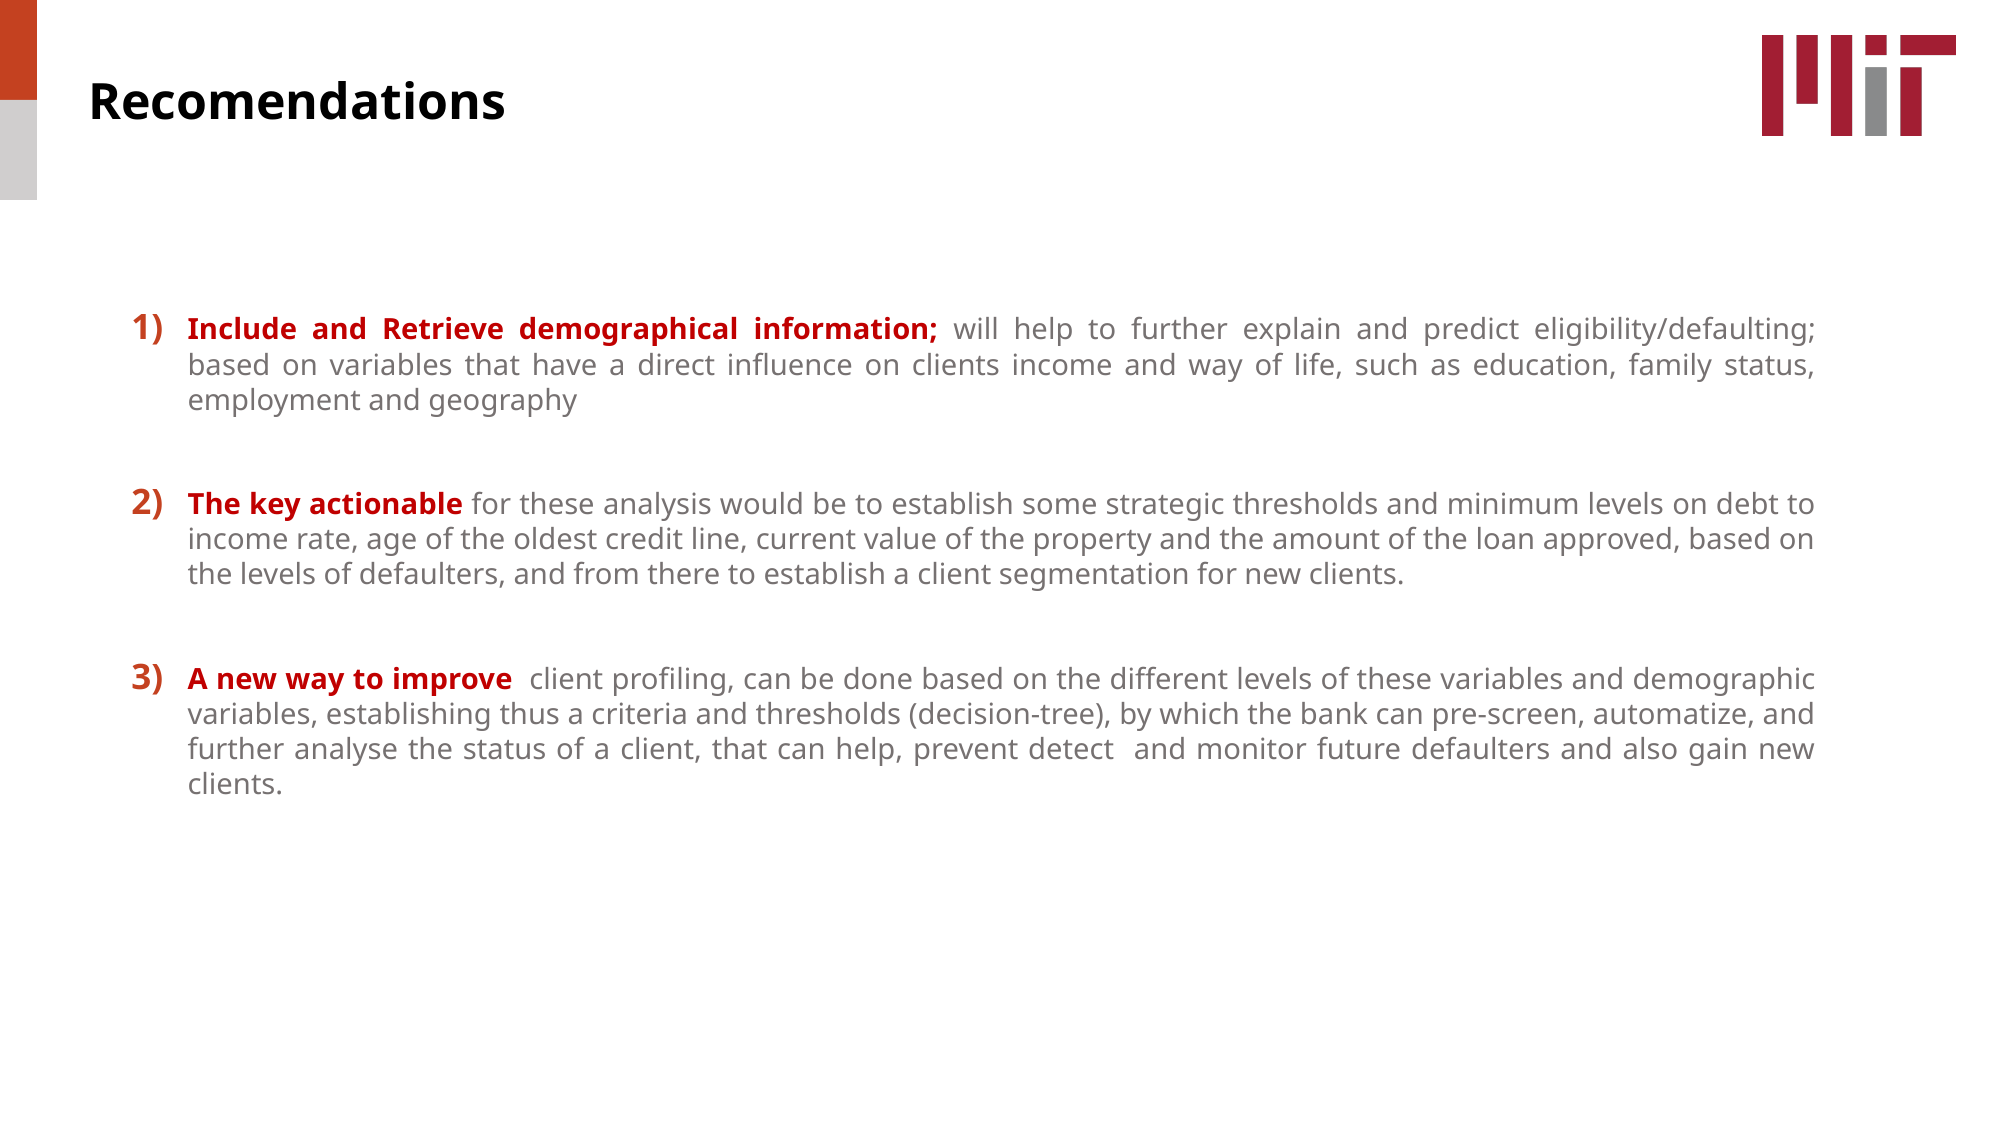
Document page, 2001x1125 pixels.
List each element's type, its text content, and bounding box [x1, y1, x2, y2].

text_box [0, 0, 38, 99]
text_box Include and Retrieve demographical information; will help to further explain and predict eligibility/defaulting; based on variables that have a direct influence on clients income and way of life, such as education, family status, employment and geography The key actionable for these analysis would be to establish some strategic thresholds and minimum levels on debt to income rate, age of the oldest credit line, current value of the property and the amount of the loan approved, based on the levels of defaulters, and from there to establish a client segmentation for new clients. A new way to improve client profiling, can be done based on the different levels of these variables and demographic variables, establishing thus a criteria and thresholds (decision-tree), by which the bank can pre-screen, automatize, and further analyse the status of a client, that can help, prevent detect and monitor future defaulters and also gain new clients. [116, 268, 1832, 843]
text_box Recomendations [73, 62, 521, 137]
text_box [0, 99, 38, 201]
picture [1762, 35, 1956, 136]
